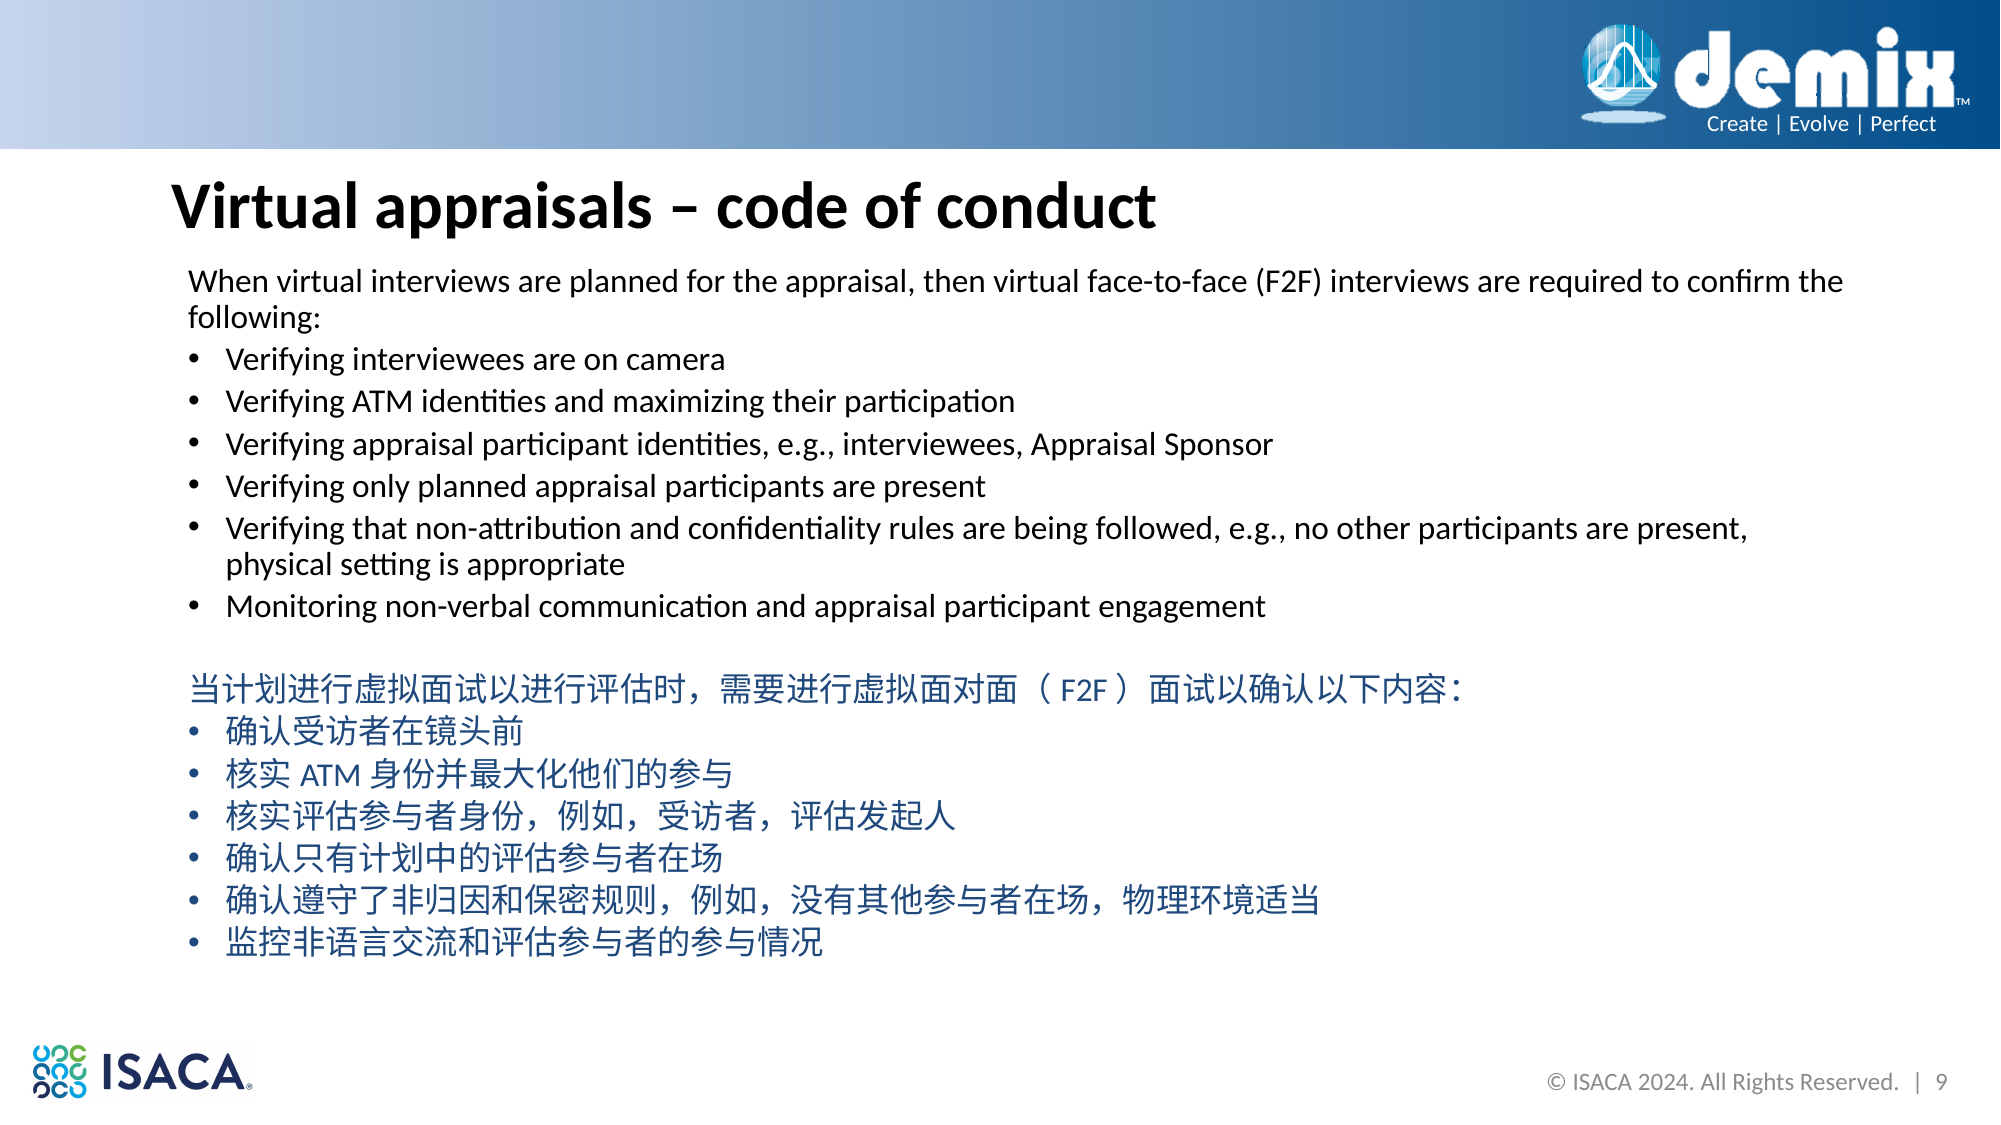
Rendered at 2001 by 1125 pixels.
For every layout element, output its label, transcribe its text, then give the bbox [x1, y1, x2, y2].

list When virtual interviews are planned for the appraisal, then virtual face-to-face (F2F) interviews are required to confirm the following: Verifying interviewees are on camera Verifying ATM identities and maximizing their participation Verifying appraisal participant identities, e.g., interviewees, Appraisal Sponsor Verifying only planned appraisal participants are present Verifying that non-attribution and confidentiality rules are being followed, e.g., no other participants are present, physical setting is appropriate Monitoring non-verbal communication and appraisal participant engagement 当计划进行虚拟面试以进行评估时，需要进行虚拟面对面（F2F）面试以确认以下内容： 确认受访者在镜头前 核实ATM身份并最大化他们的参与 核实评估参与者身份，例如，受访者，评估发起人 确认只有计划中的评估参与者在场 确认遵守了非归因和保密规则，例如，没有其他参与者在场，物理环境适当 监控非语言交流和评估参与者的参与情况 [173, 256, 1879, 1000]
title Virtual appraisals – code of conduct [156, 157, 1863, 257]
picture [29, 1043, 255, 1103]
picture [1549, 3, 2000, 153]
